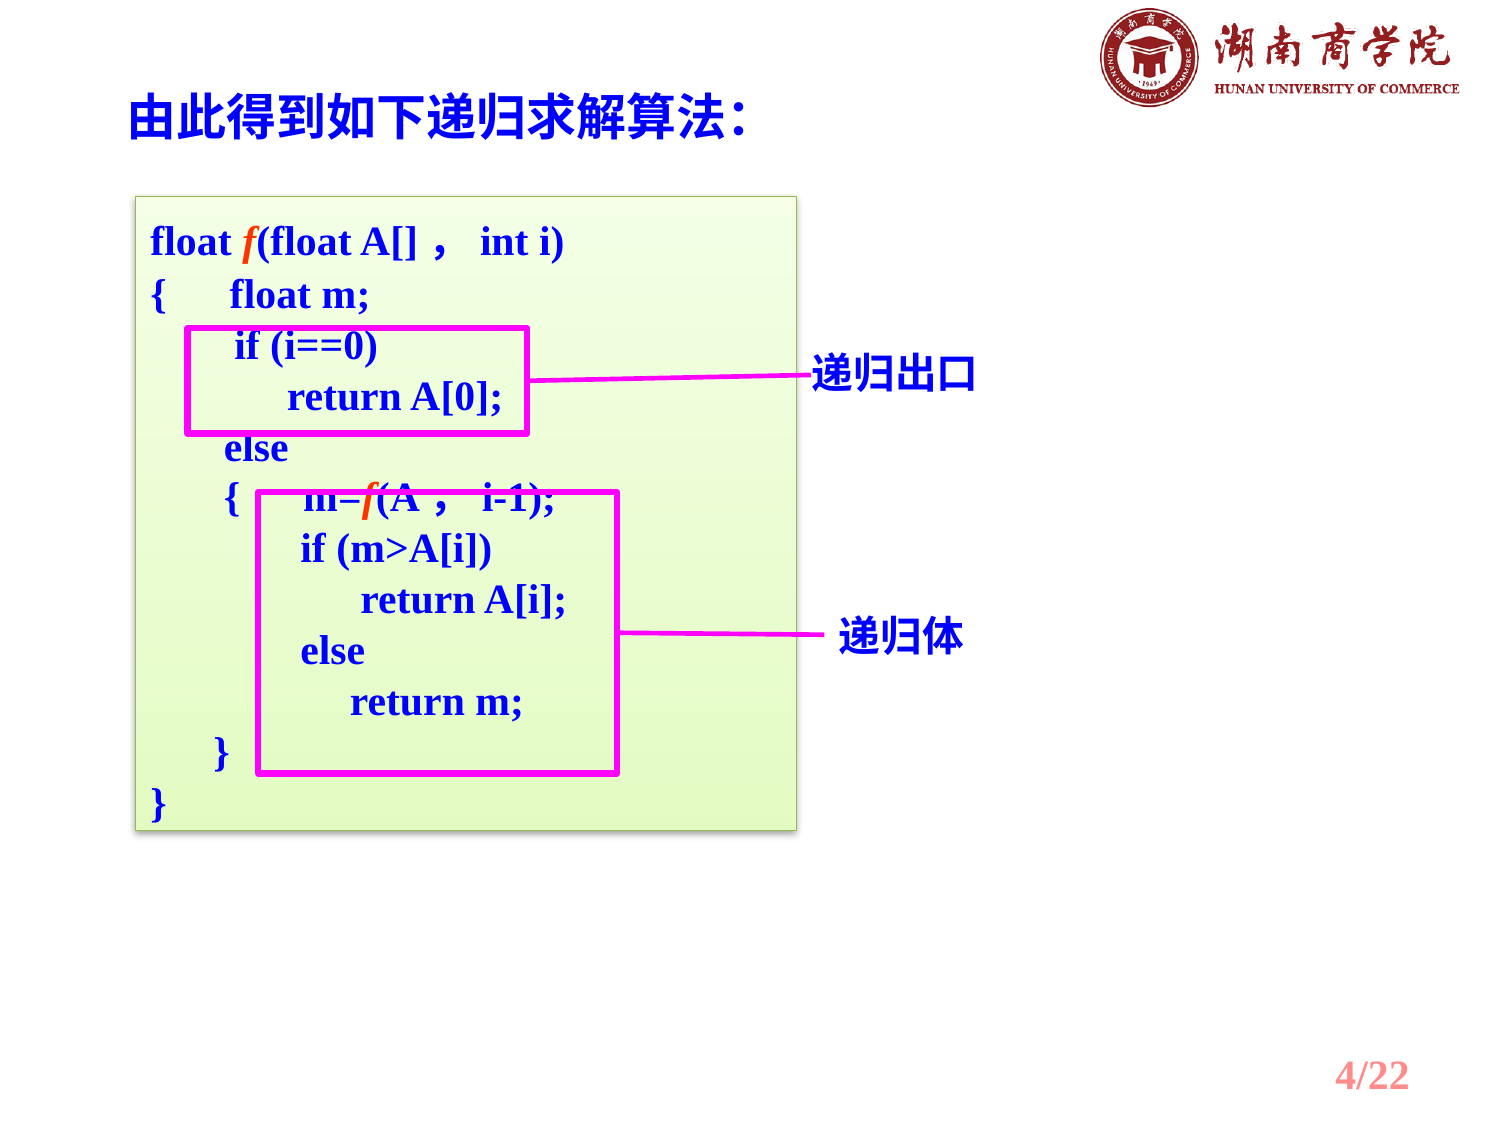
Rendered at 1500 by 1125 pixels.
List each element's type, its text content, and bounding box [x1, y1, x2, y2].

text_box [187, 327, 1020, 434]
slide_number /22 [1074, 1042, 1425, 1103]
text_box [257, 491, 1032, 774]
picture [1070, 0, 1485, 113]
text_box float f(float A[]，int i) { float m; if (i==0) return A[0]; else { m=f(A，i-1); if (m>A[i]) return A[i]; else return m; } } [135, 196, 797, 831]
text_box 由此得到如下递归求解算法： [88, 66, 1069, 154]
